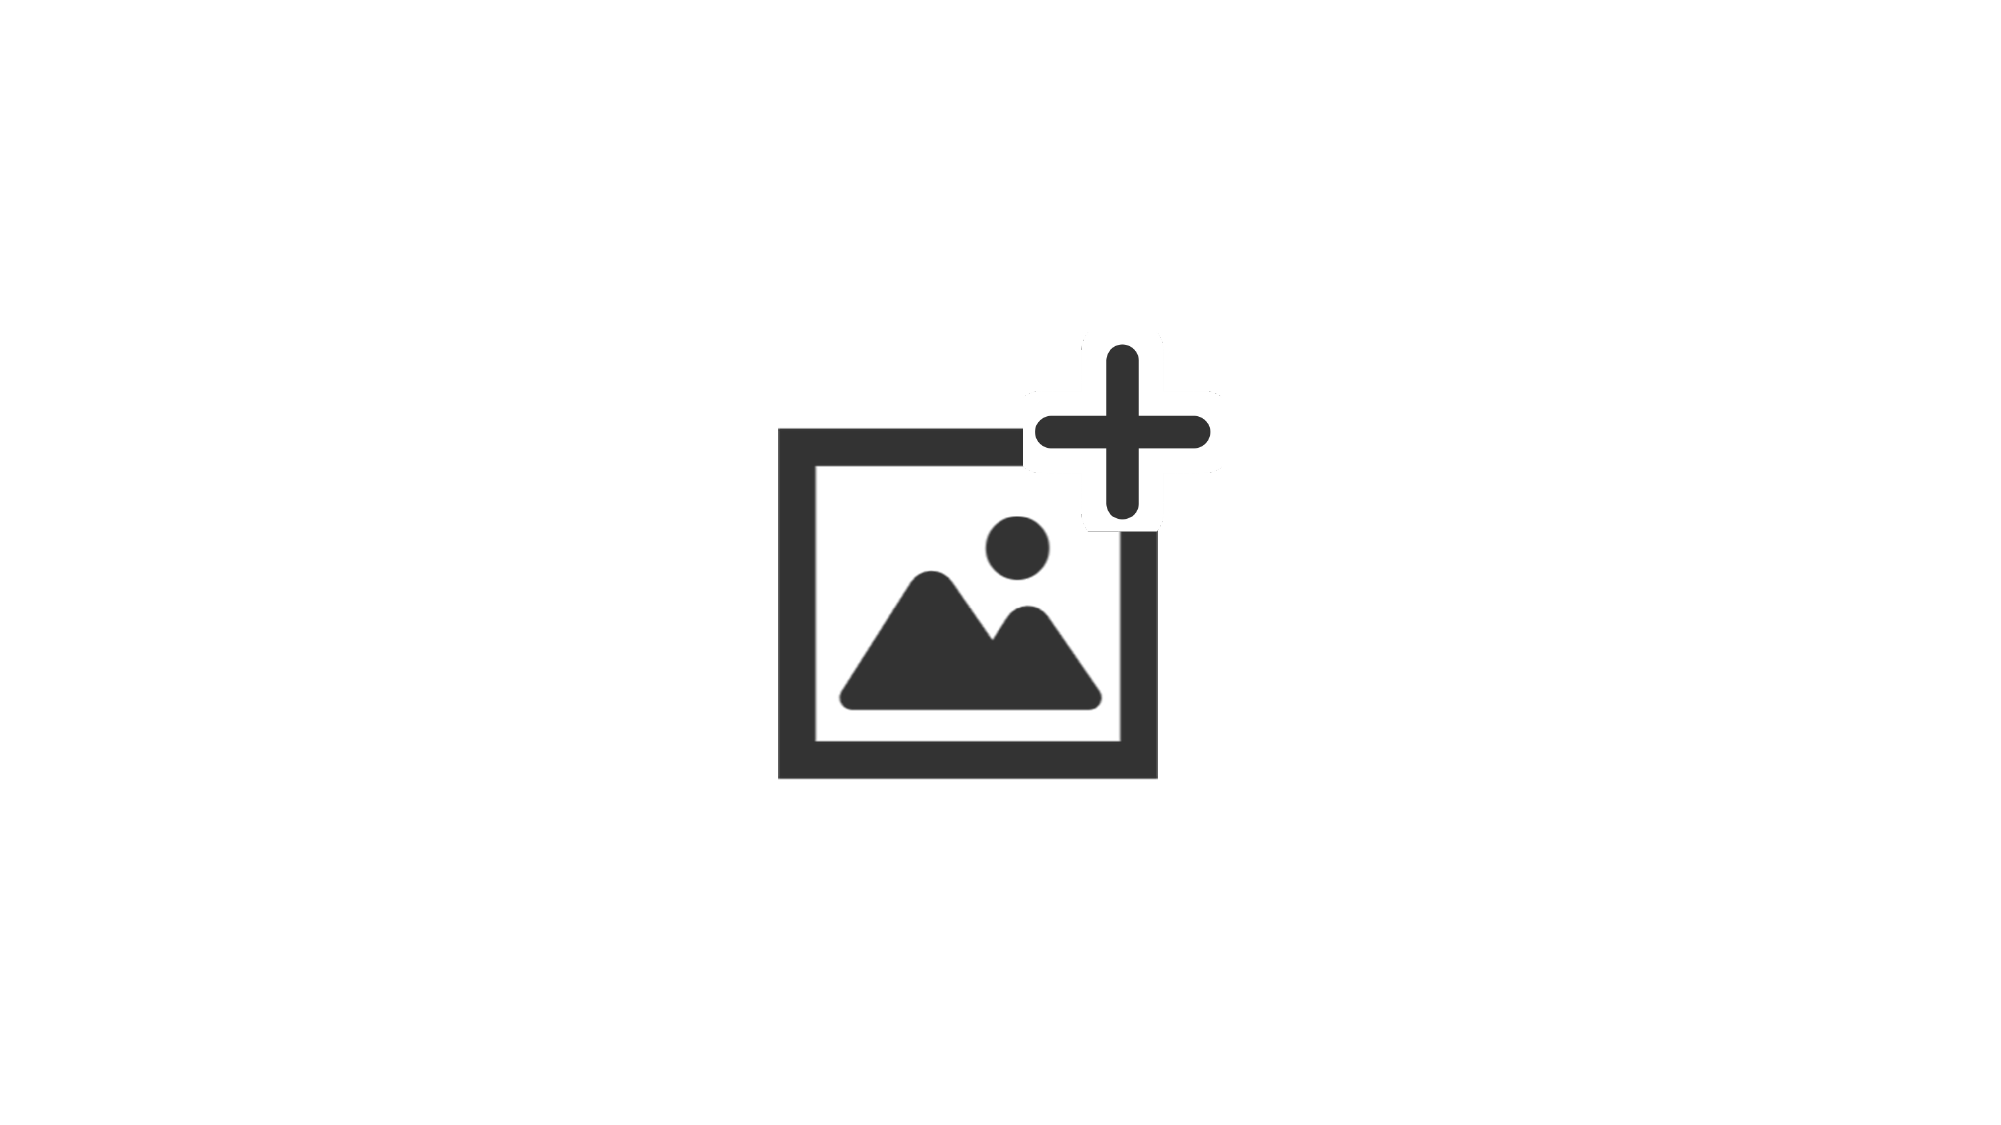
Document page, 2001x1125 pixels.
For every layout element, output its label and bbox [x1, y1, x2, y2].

text_box [625, 227, 1337, 939]
picture [778, 332, 1222, 793]
